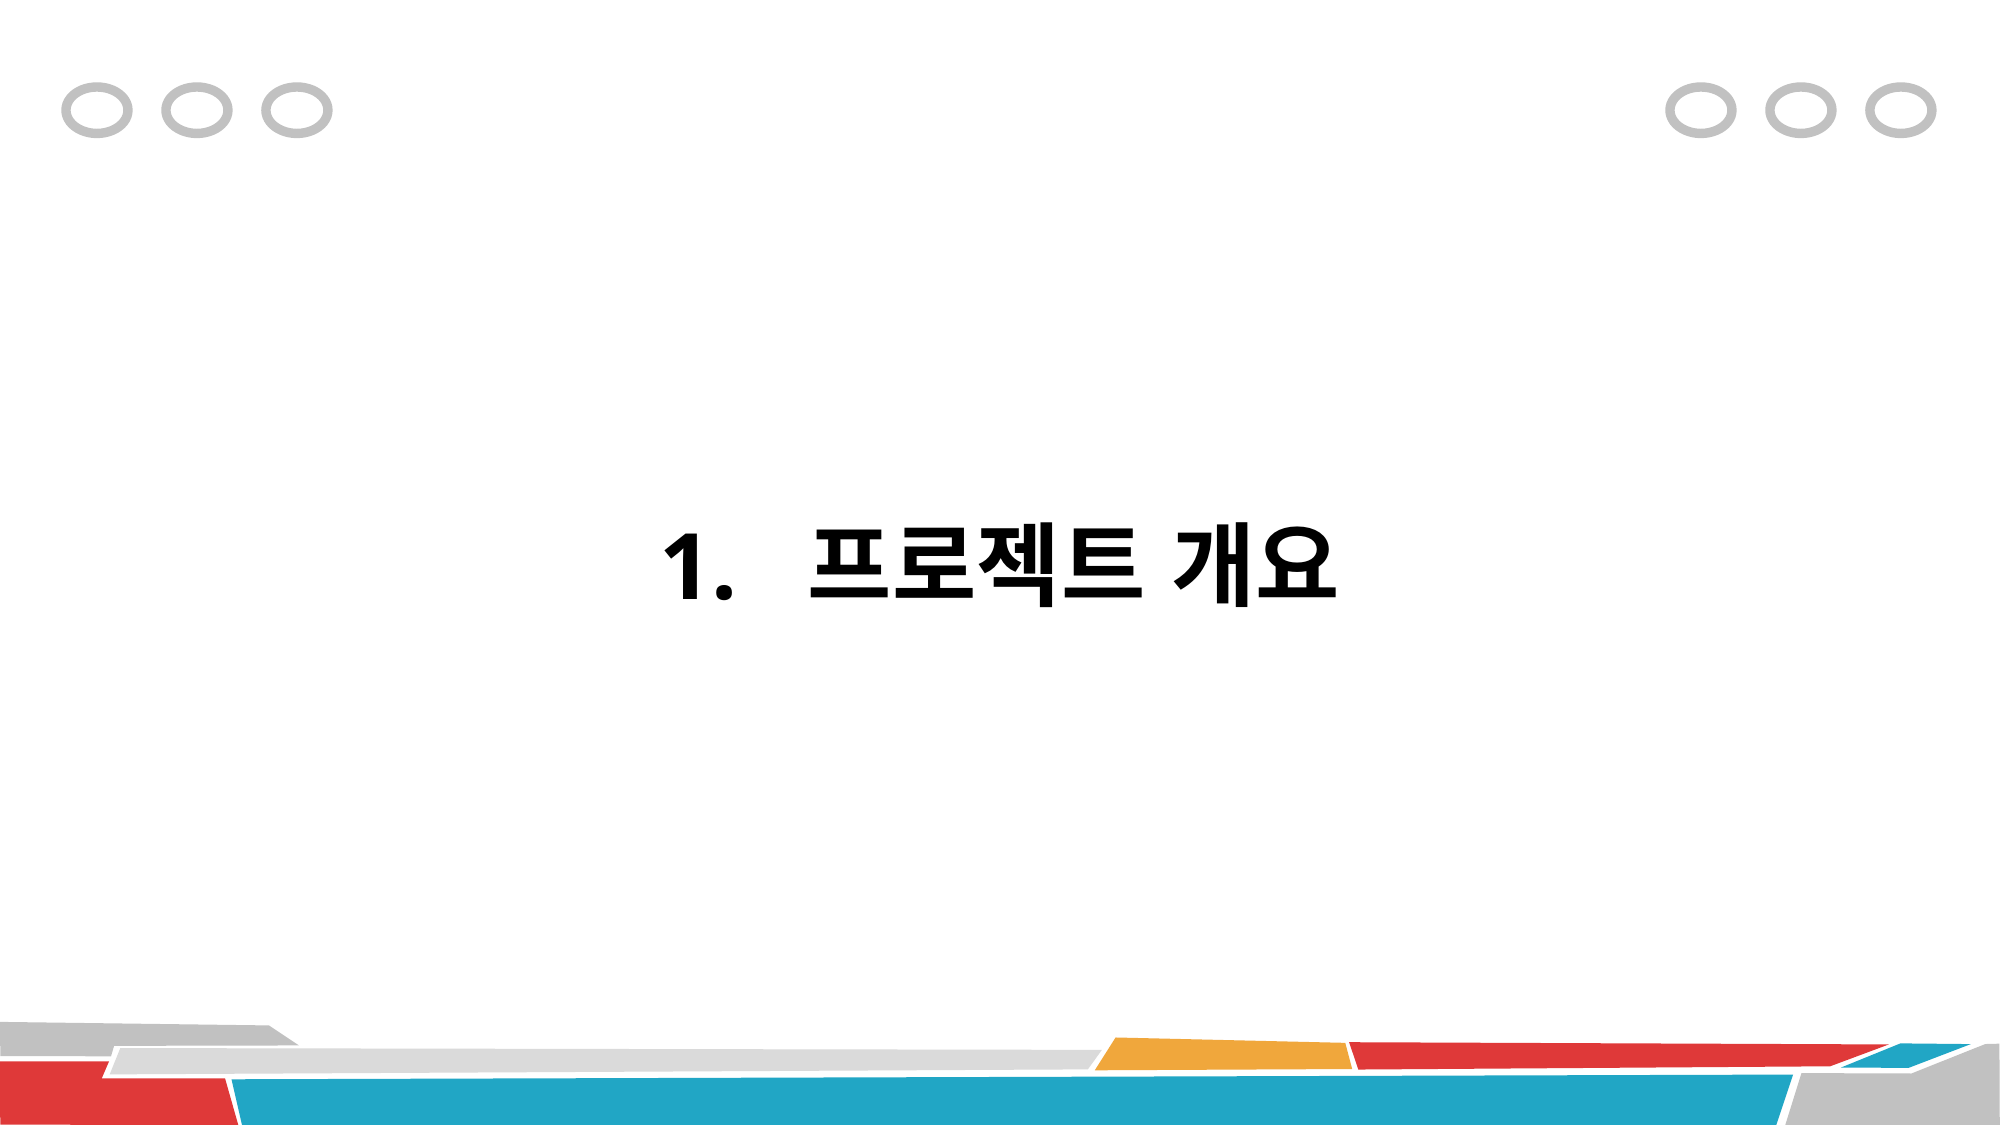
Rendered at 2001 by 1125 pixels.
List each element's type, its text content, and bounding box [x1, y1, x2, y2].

title 1. 프로젝트 개요 [327, 468, 1672, 657]
